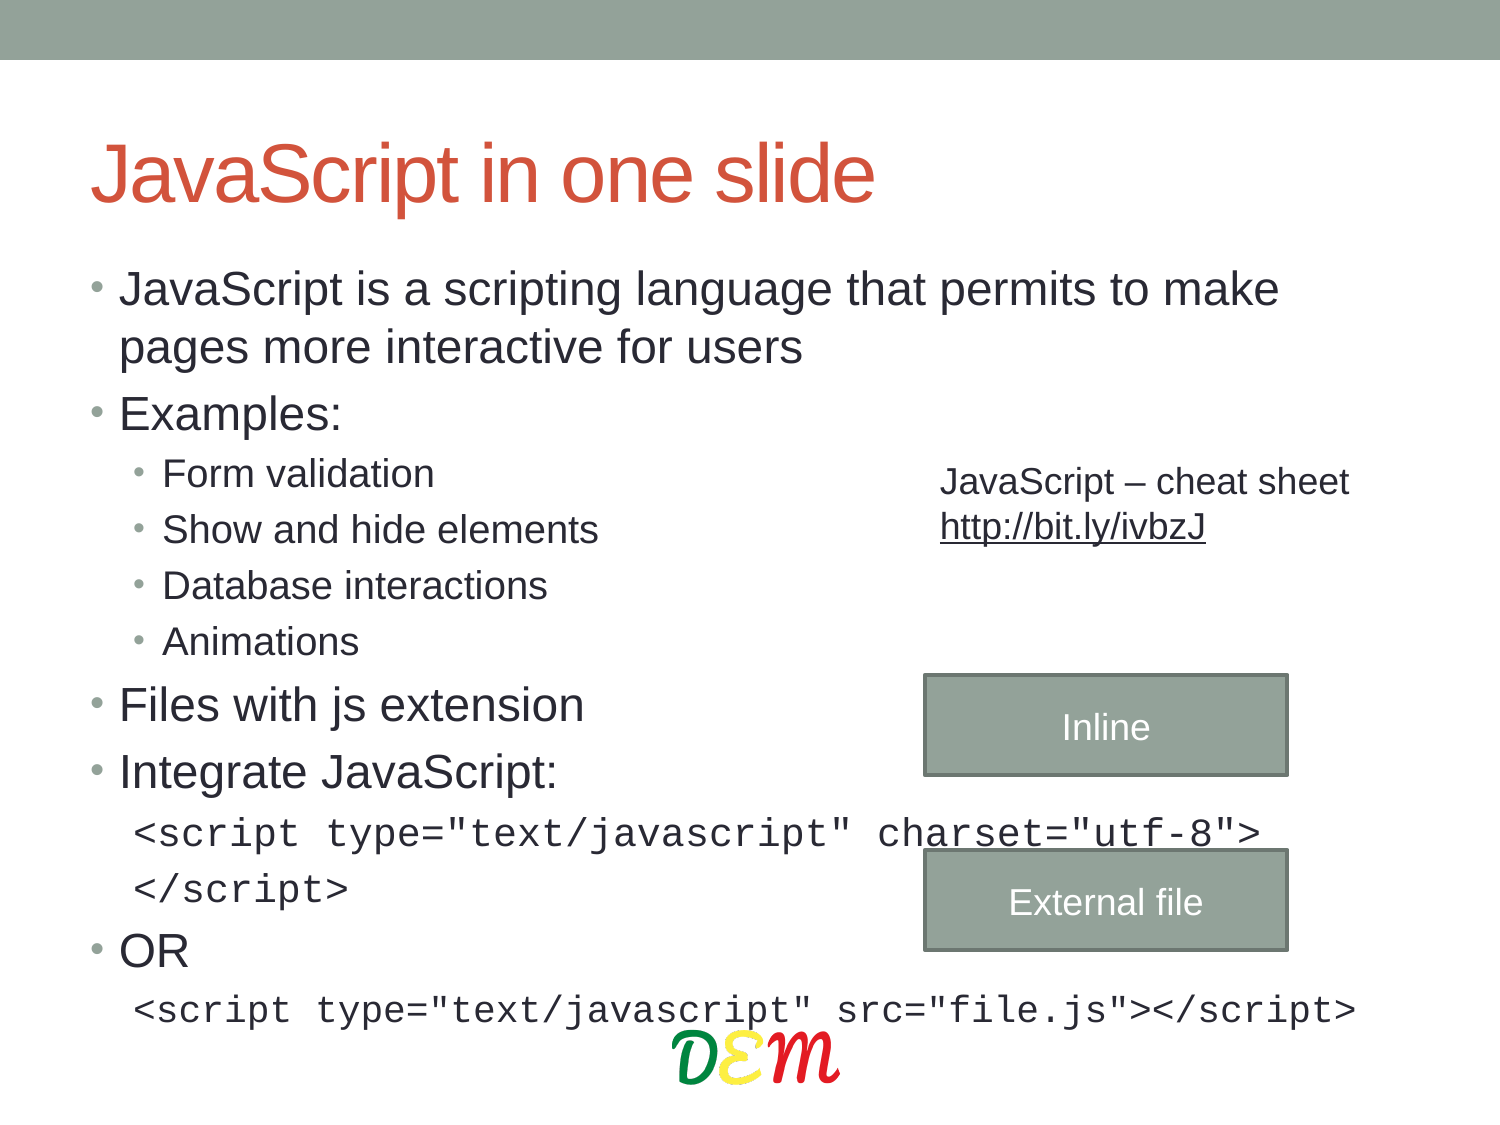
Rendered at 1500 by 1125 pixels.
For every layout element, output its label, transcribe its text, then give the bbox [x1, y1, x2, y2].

title JavaScript in one slide [75, 87, 1425, 249]
picture [668, 1050, 844, 1091]
text_box External file [923, 848, 1289, 952]
list JavaScript is a scripting language that permits to make pages more interactive for users Examples: Form validation Show and hide elements Database interactions Animations Files with js extension Integrate JavaScript: <script type="text/javascript" charset="utf-8"> </script> OR <script type="text/javascript" src="file.js"></script> [75, 249, 1425, 1050]
text_box Inline [923, 673, 1289, 777]
text_box JavaScript – cheat sheet http://bit.ly/ivbzJ [924, 449, 1425, 555]
